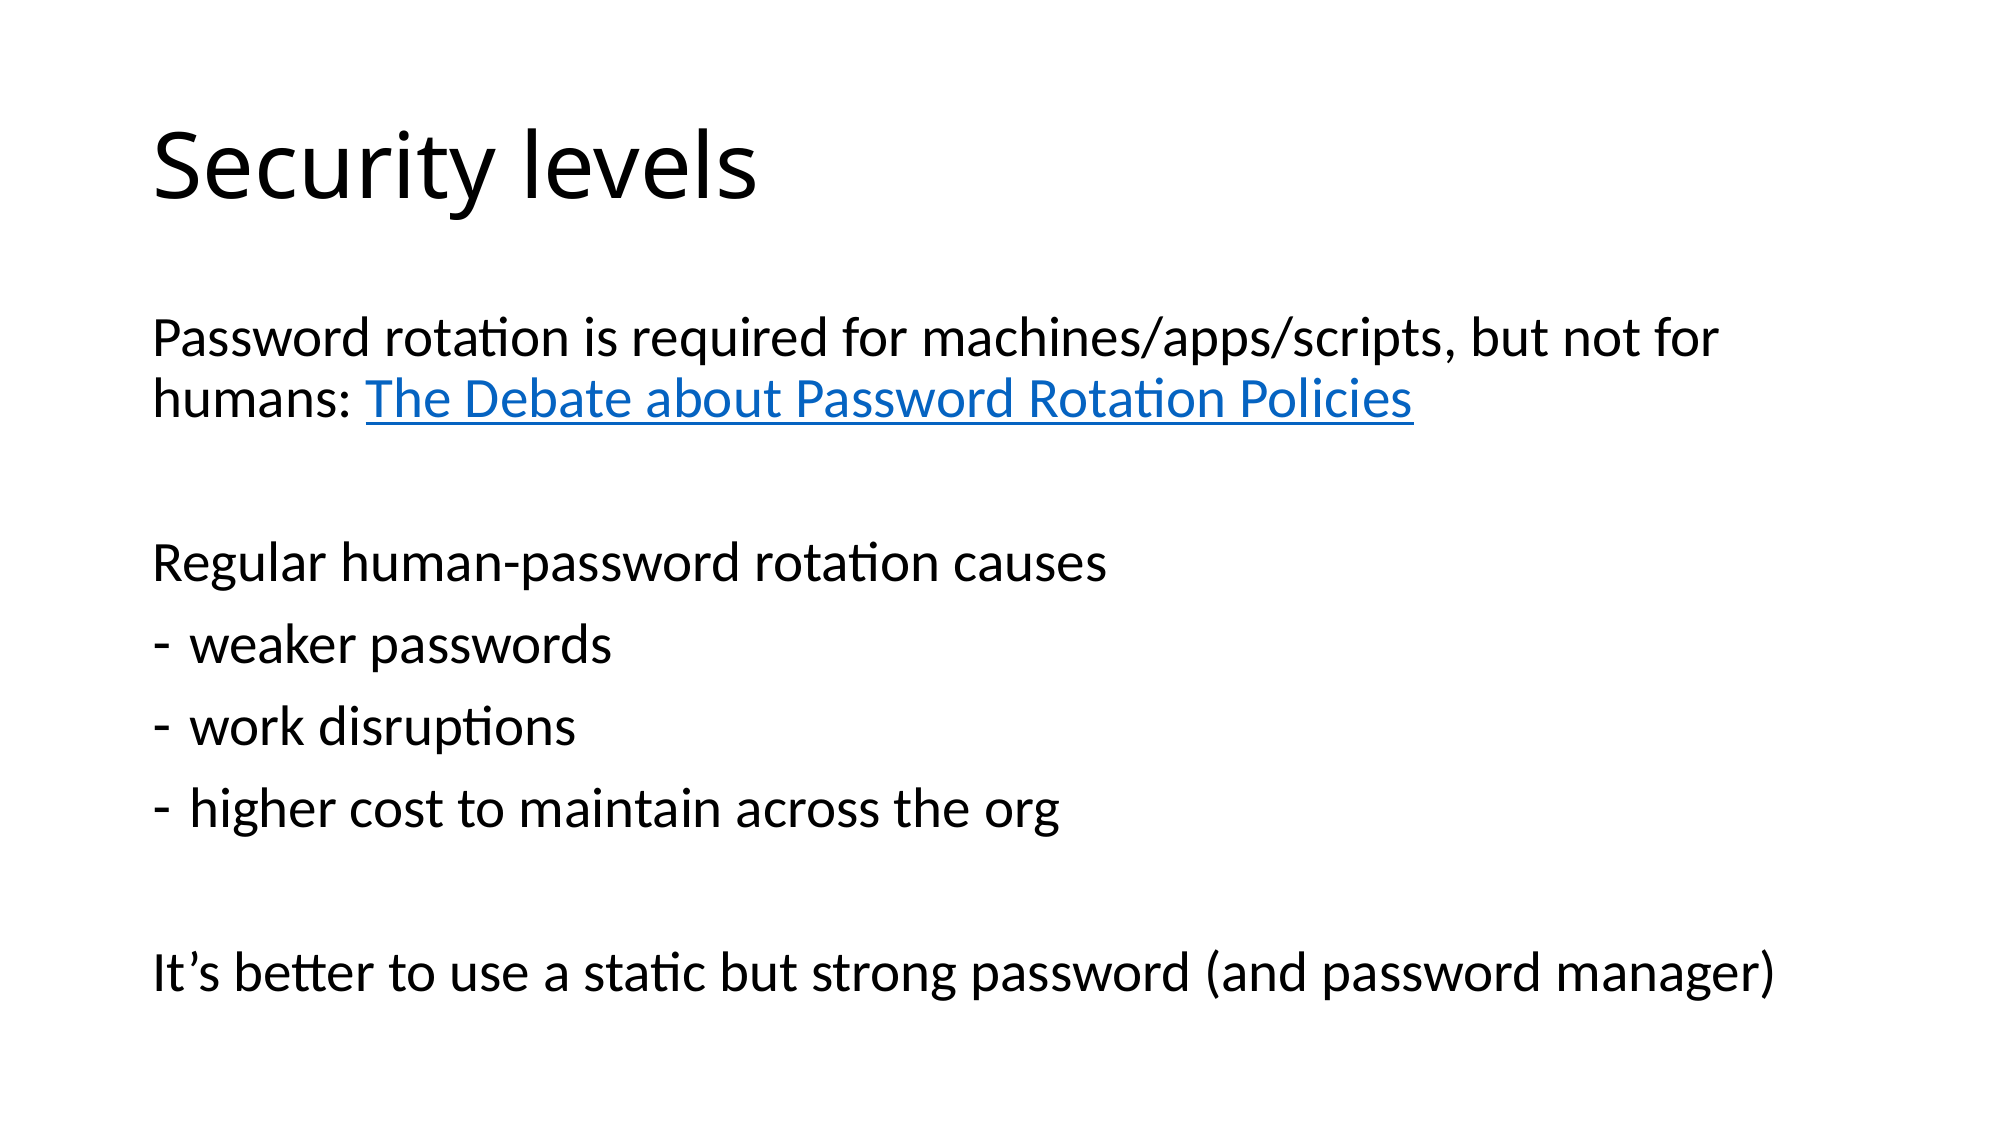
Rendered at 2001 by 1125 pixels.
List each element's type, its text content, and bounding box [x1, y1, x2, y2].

title Security levels [137, 59, 1863, 278]
list Password rotation is required for machines/apps/scripts, but not for humans: The Debate about Password Rotation Policies Regular human-password rotation causes weaker passwords work disruptions higher cost to maintain across the org It’s better to use a static but strong password (and password manager) [137, 299, 1863, 1014]
